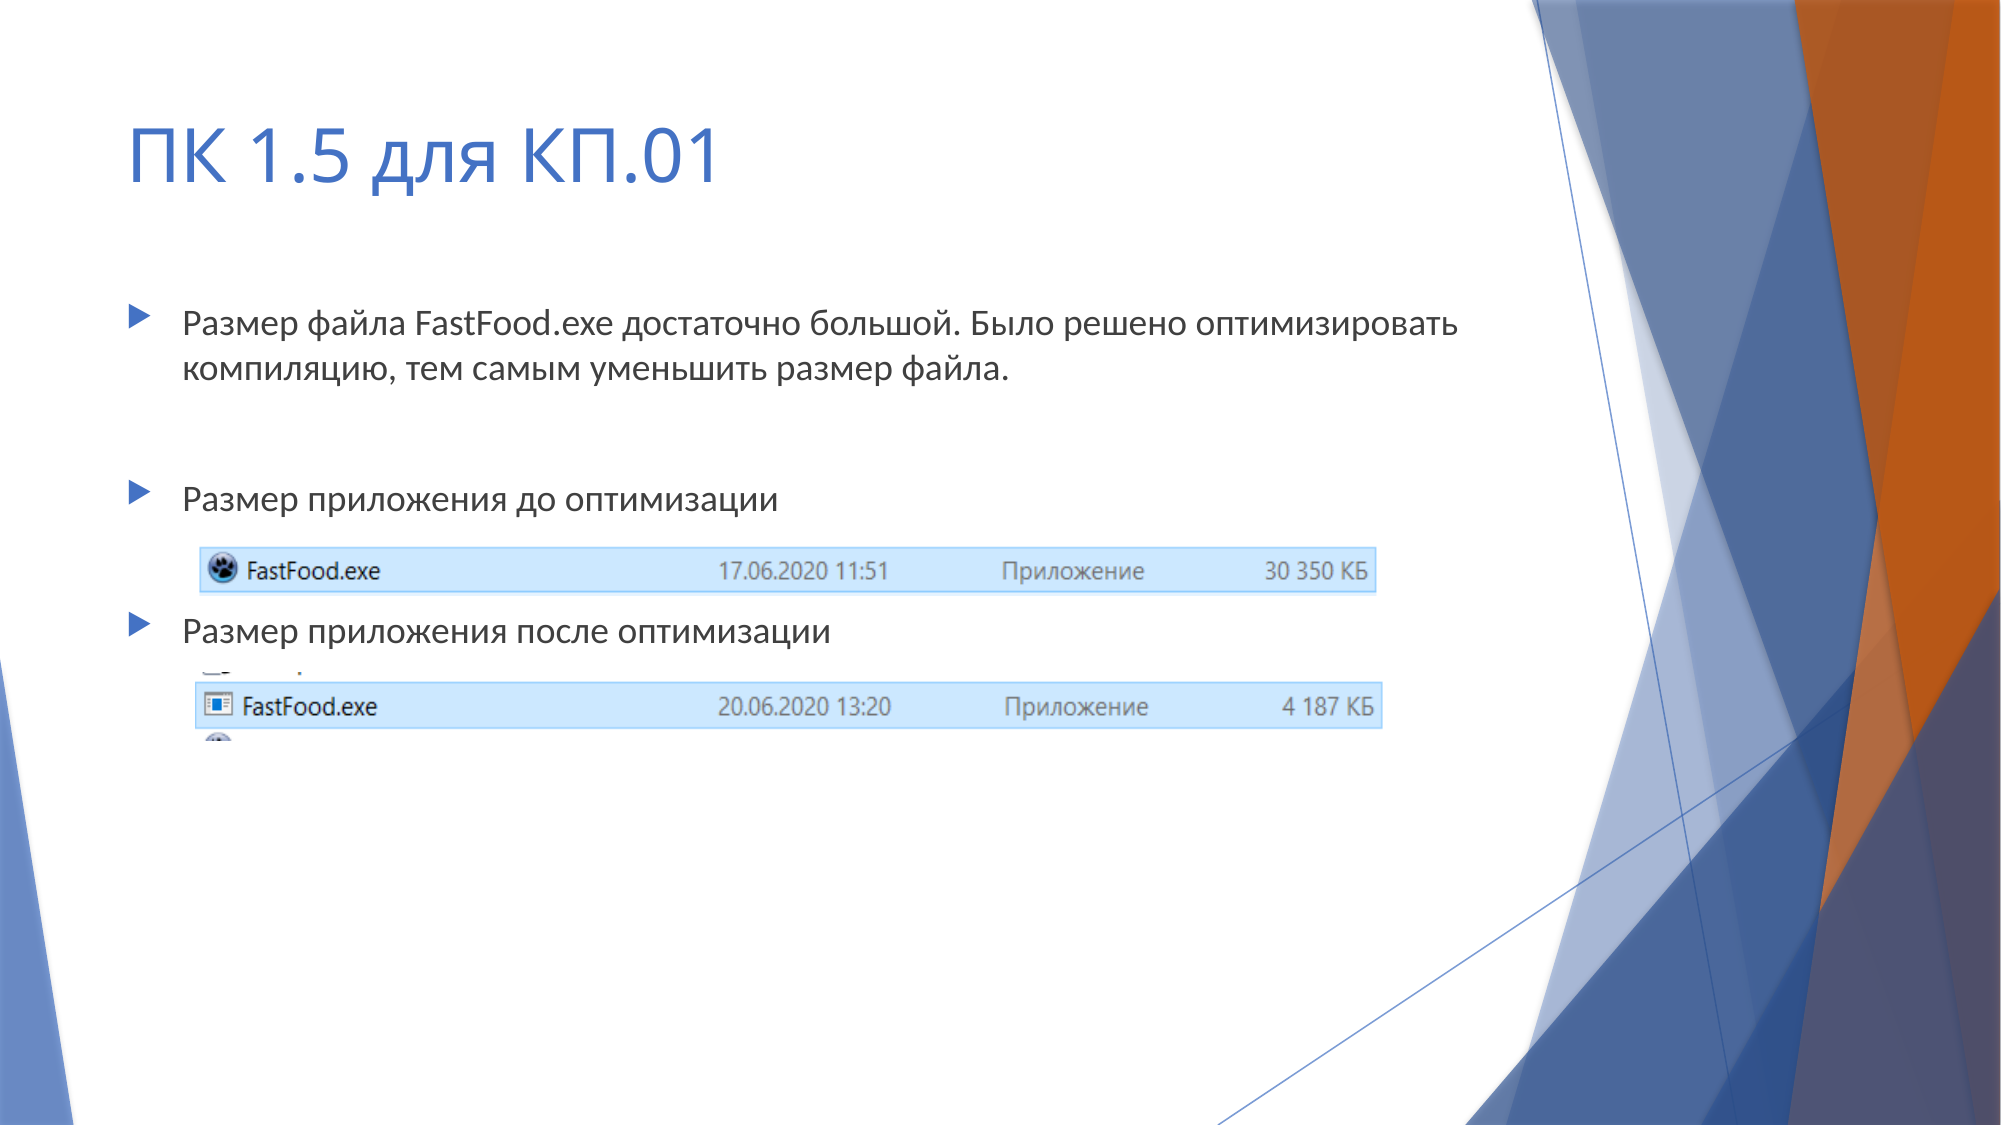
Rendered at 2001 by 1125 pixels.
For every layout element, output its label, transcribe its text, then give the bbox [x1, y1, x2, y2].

title ПК 1.5 для КП.01 [111, 99, 1522, 289]
picture [194, 671, 1394, 741]
picture [194, 544, 1394, 597]
list Размер файла FastFood.exe достаточно большой. Было решено оптимизировать компиляцию, тем самым уменьшить размер файла. Размер приложения до оптимизации Размер приложения после оптимизации [111, 289, 1522, 927]
